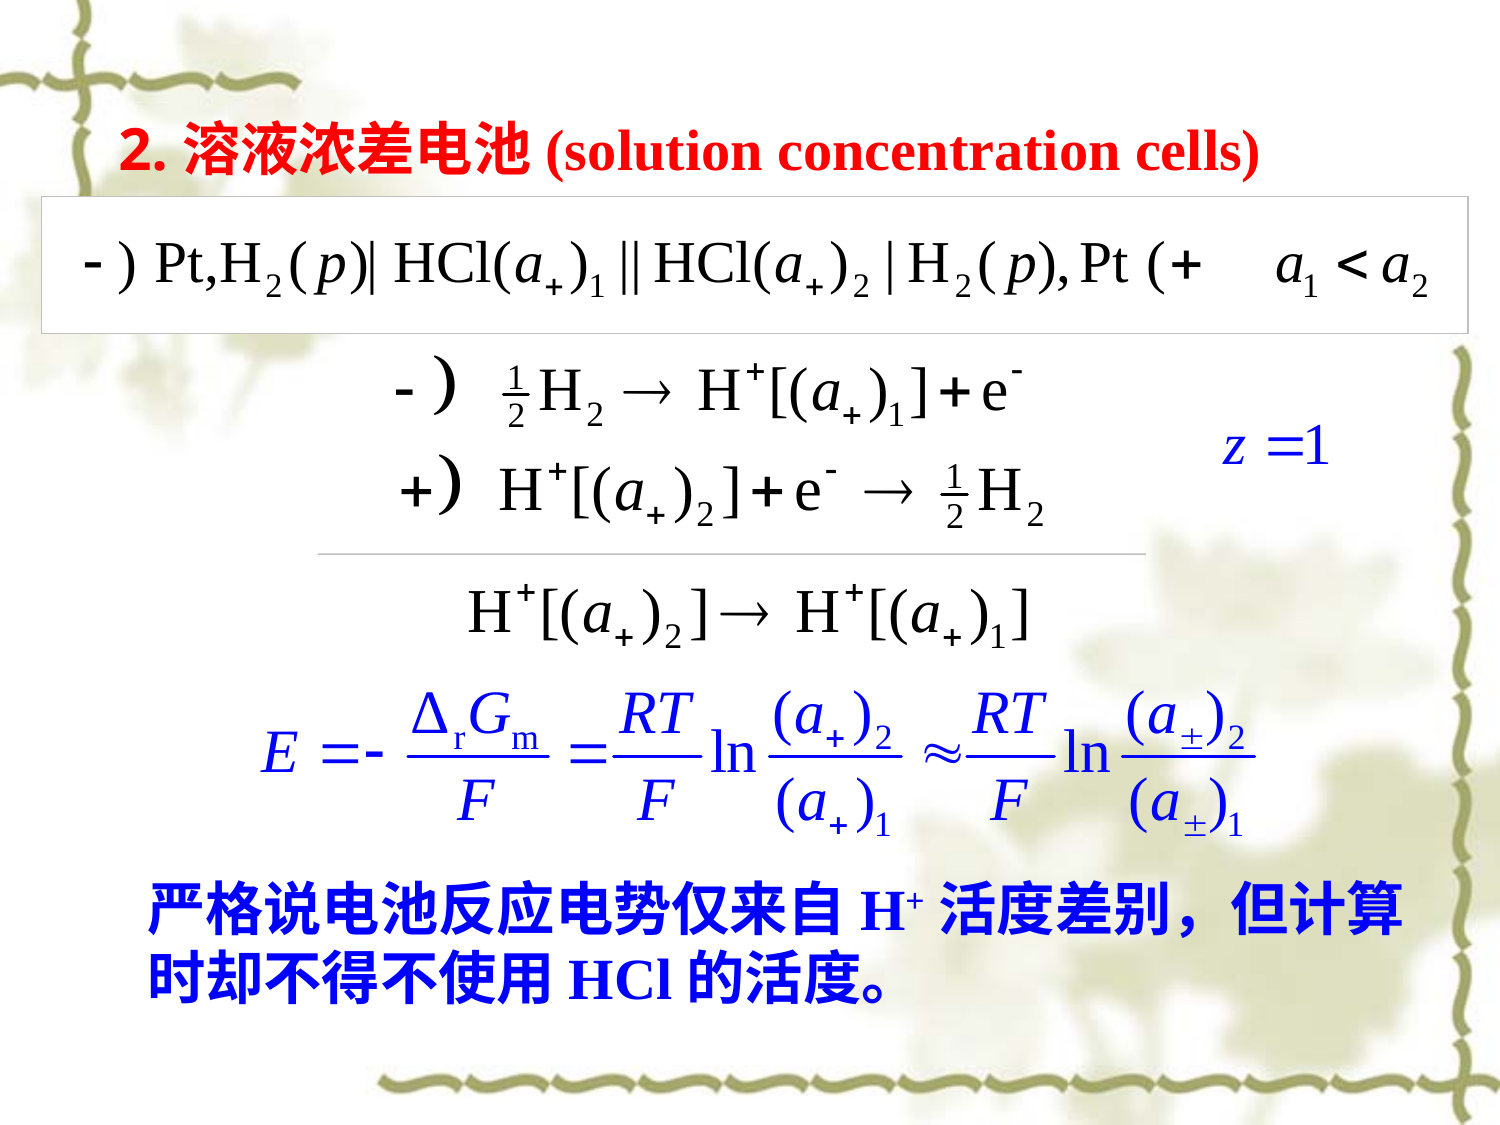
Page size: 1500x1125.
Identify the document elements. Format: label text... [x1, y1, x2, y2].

text_box 严格说电池反应电势仅来自H+活度差别，但计算时却不得不使用HCl的活度。 [132, 864, 1443, 1020]
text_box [41, 196, 1469, 334]
picture [0, 0, 1500, 1125]
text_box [317, 343, 1147, 664]
text_box 2.溶液浓差电池(solution concentration cells) [103, 104, 1404, 190]
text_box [250, 674, 1266, 850]
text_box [1211, 409, 1336, 475]
